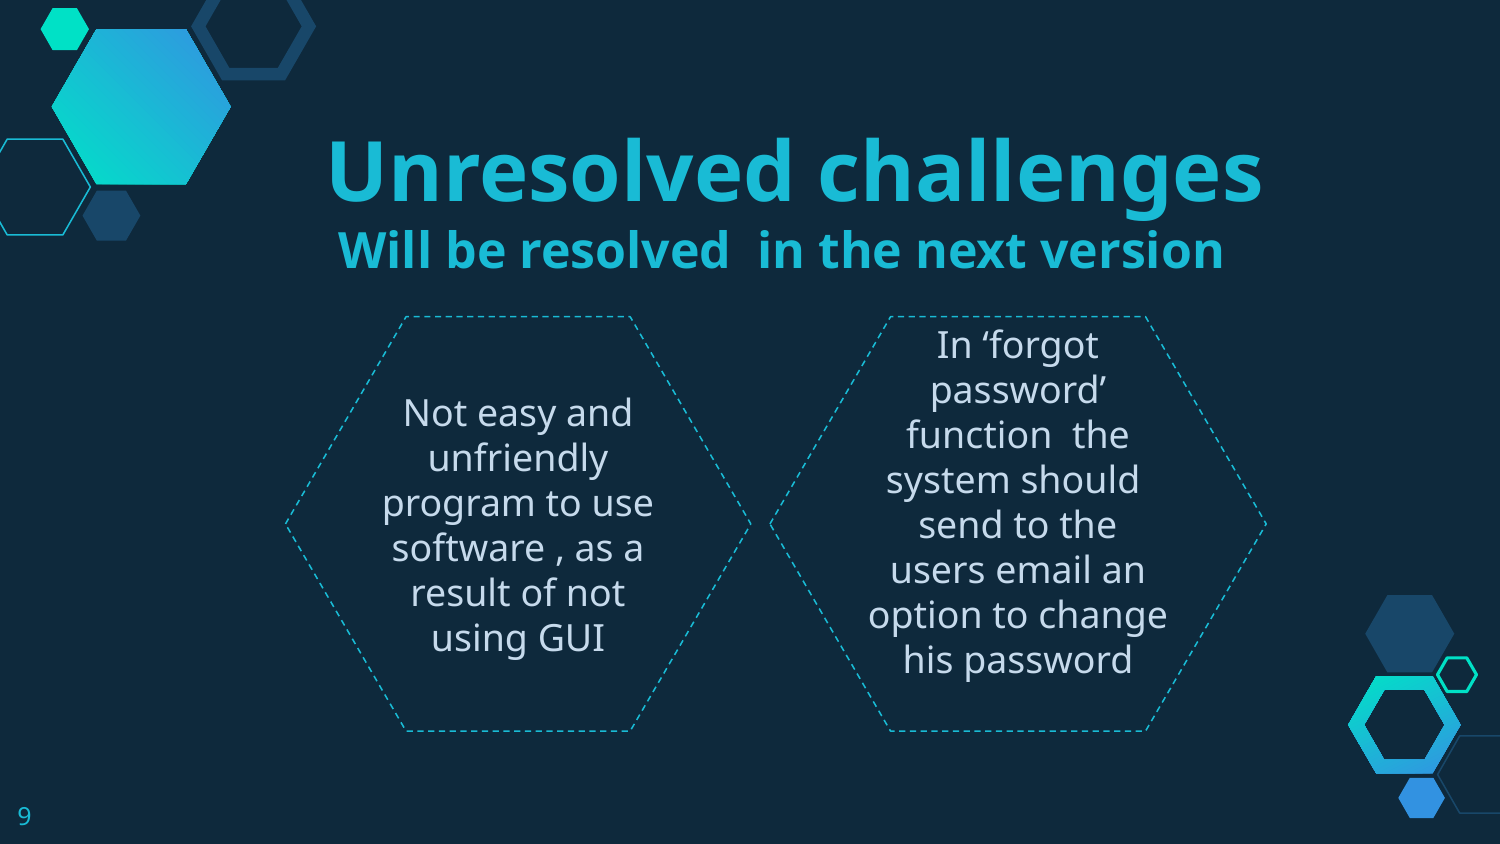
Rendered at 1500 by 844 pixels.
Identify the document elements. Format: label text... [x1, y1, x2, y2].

text_box In ‘forgot password’ function the system should send to the users email an option to change his password [769, 316, 1267, 732]
slide_number 9 [2, 785, 93, 844]
text_box Not easy and unfriendly program to use software , as a result of not using GUI [285, 316, 751, 732]
title Unresolved challenges Will be resolved in the next version [310, 65, 1289, 294]
